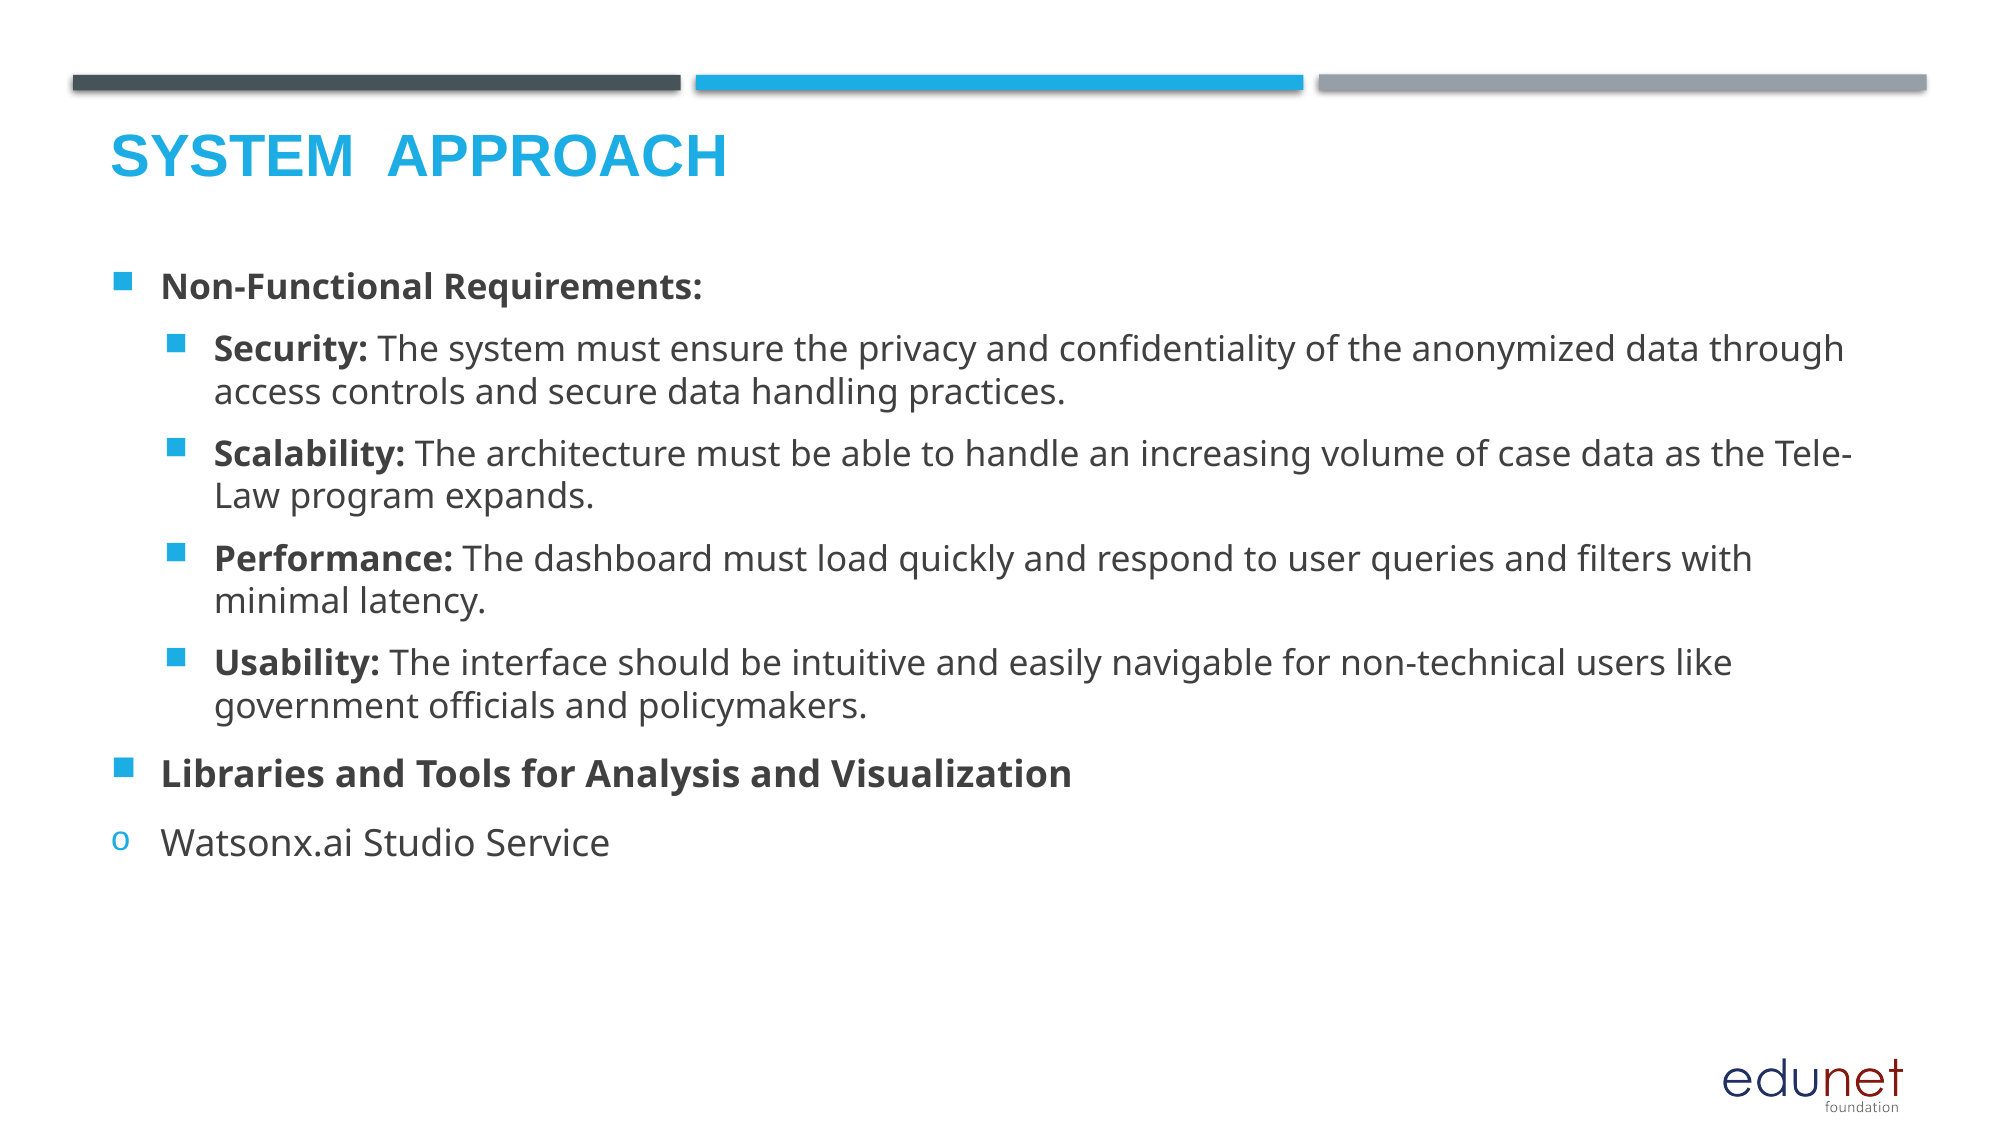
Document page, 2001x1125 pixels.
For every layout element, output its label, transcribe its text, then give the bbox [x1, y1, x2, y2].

picture [1719, 1056, 1905, 1116]
title System Approach [95, 108, 1905, 196]
list Non-Functional Requirements: Security: The system must ensure the privacy and confidentiality of the anonymized data through access controls and secure data handling practices. Scalability: The architecture must be able to handle an increasing volume of case data as the Tele-Law program expands. Performance: The dashboard must load quickly and respond to user queries and filters with minimal latency. Usability: The interface should be intuitive and easily navigable for non-technical users like government officials and policymakers. Libraries and Tools for Analysis and Visualization Watsonx.ai Studio Service [95, 213, 1905, 981]
